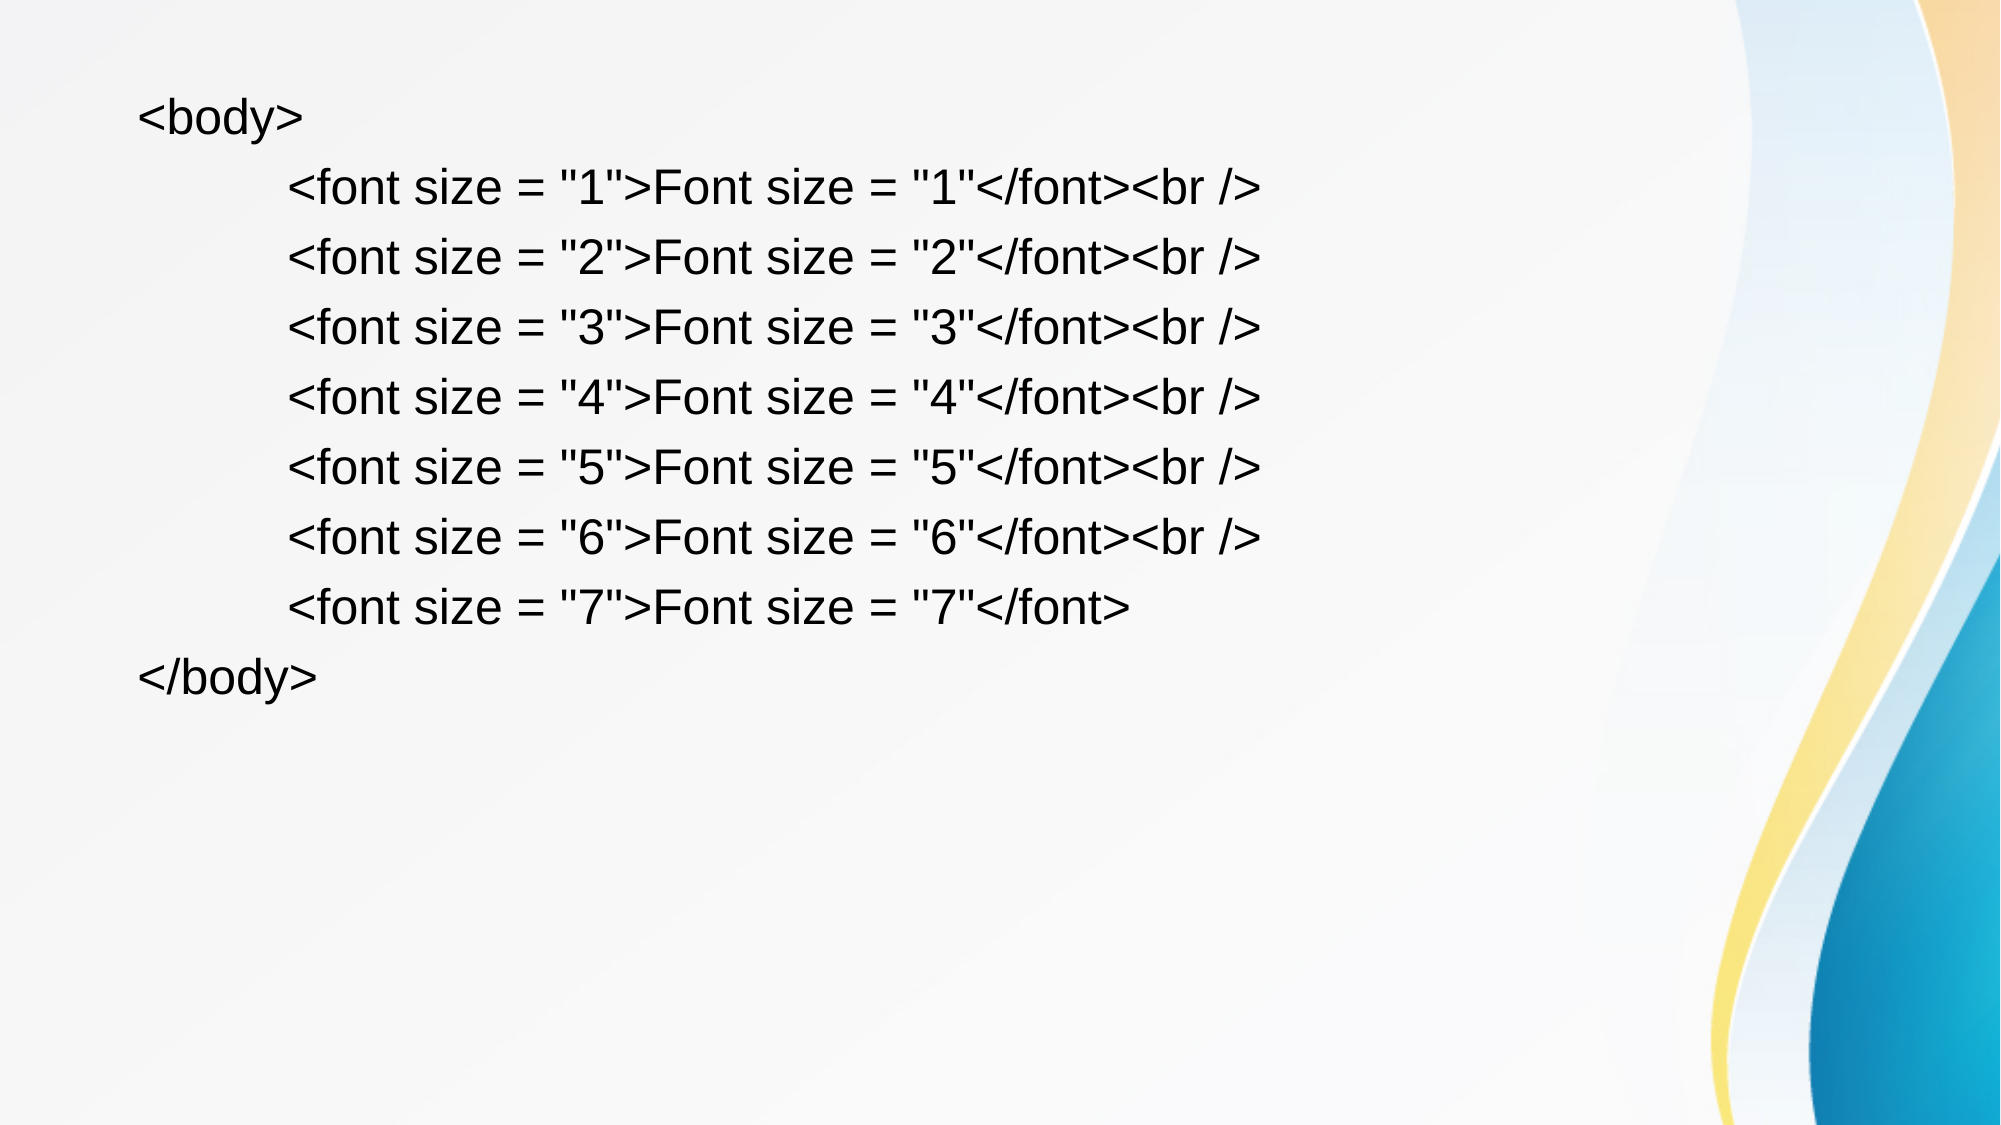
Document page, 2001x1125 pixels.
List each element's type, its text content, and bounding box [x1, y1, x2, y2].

list <body> <font size = "1">Font size = "1"</font><br /> <font size = "2">Font size = "2"</font><br /> <font size = "3">Font size = "3"</font><br /> <font size = "4">Font size = "4"</font><br /> <font size = "5">Font size = "5"</font><br /> <font size = "6">Font size = "6"</font><br /> <font size = "7">Font size = "7"</font> </body> [122, 76, 1848, 1057]
picture [0, 0, 2001, 1125]
